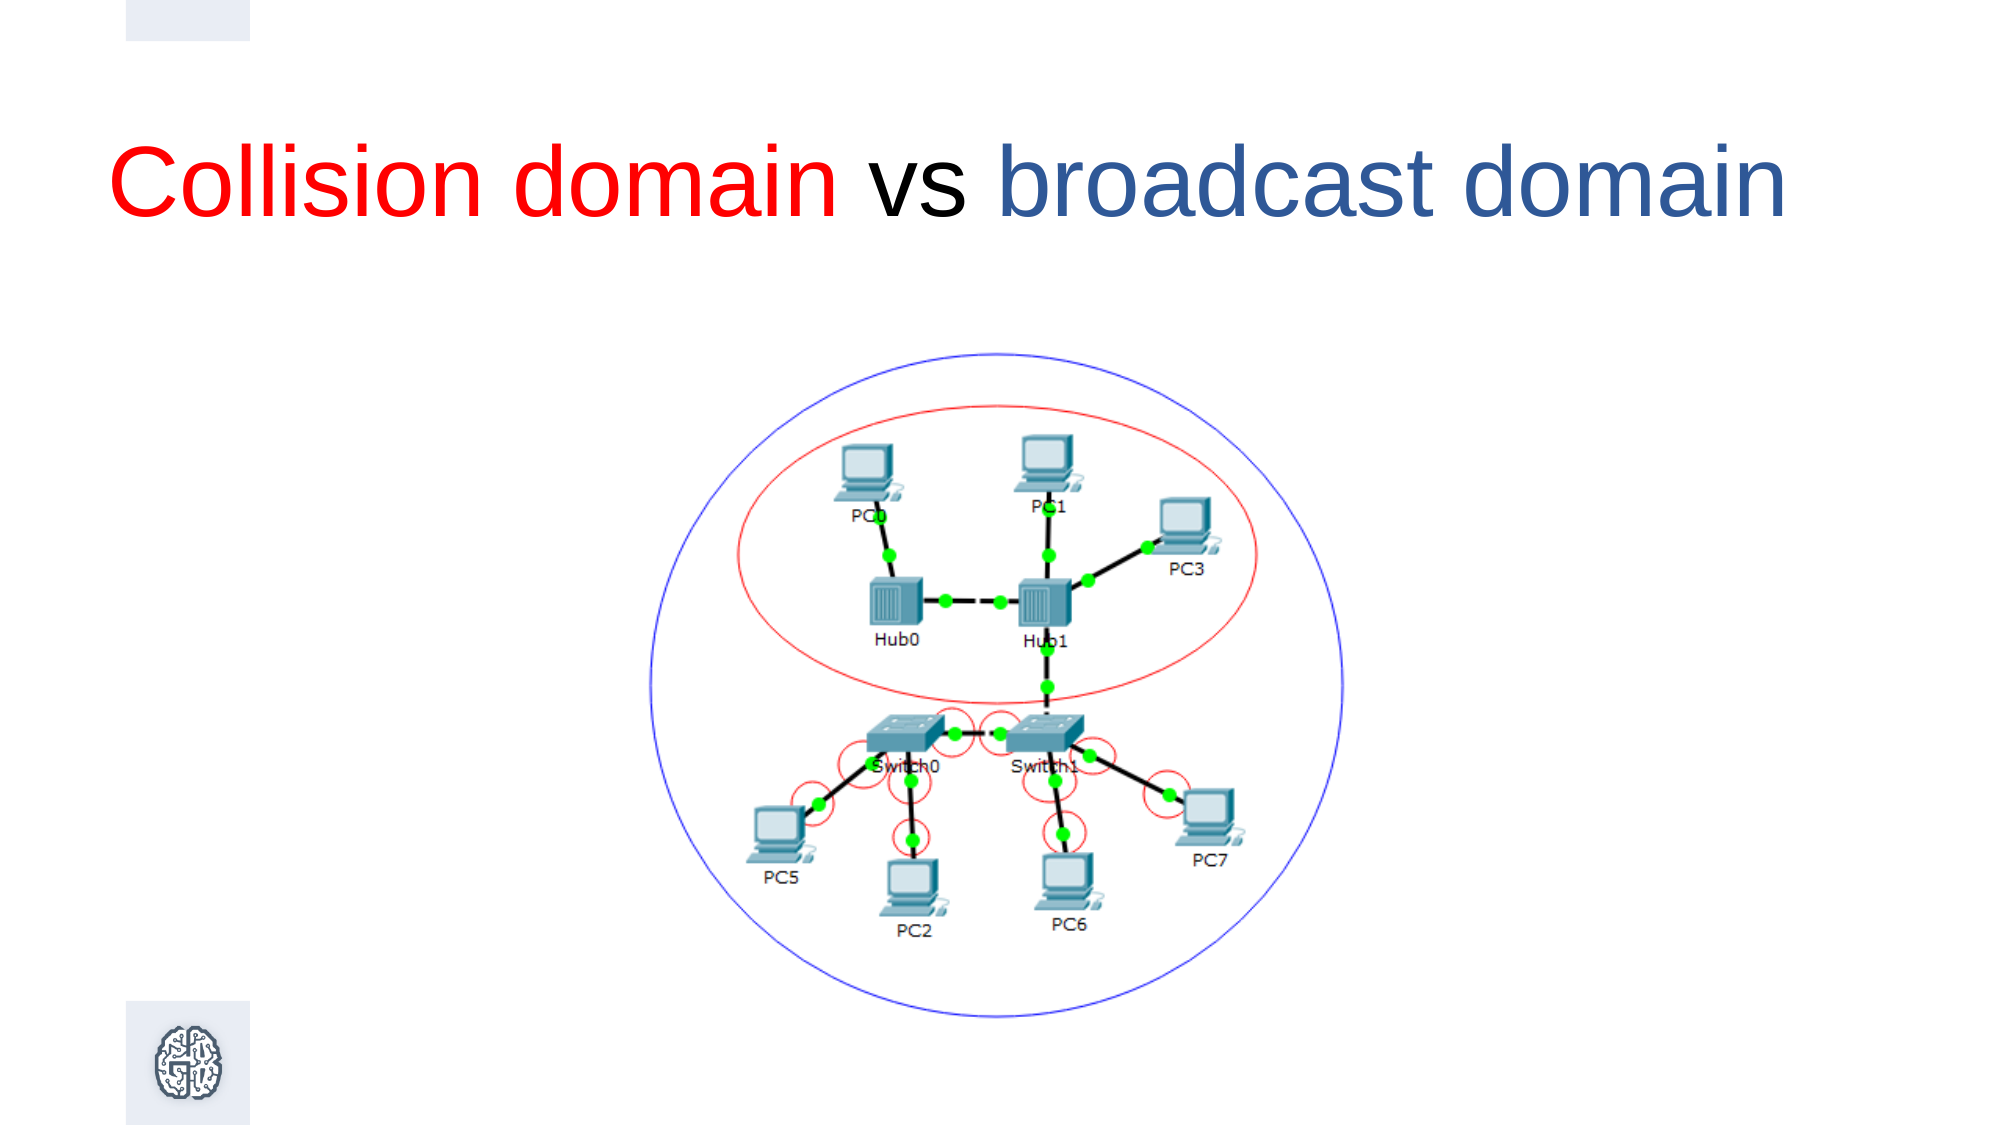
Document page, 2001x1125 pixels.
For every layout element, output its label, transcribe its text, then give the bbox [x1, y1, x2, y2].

picture [144, 1016, 232, 1110]
picture [618, 328, 1382, 1053]
title Collision domain vs broadcast domain [92, 127, 1908, 241]
